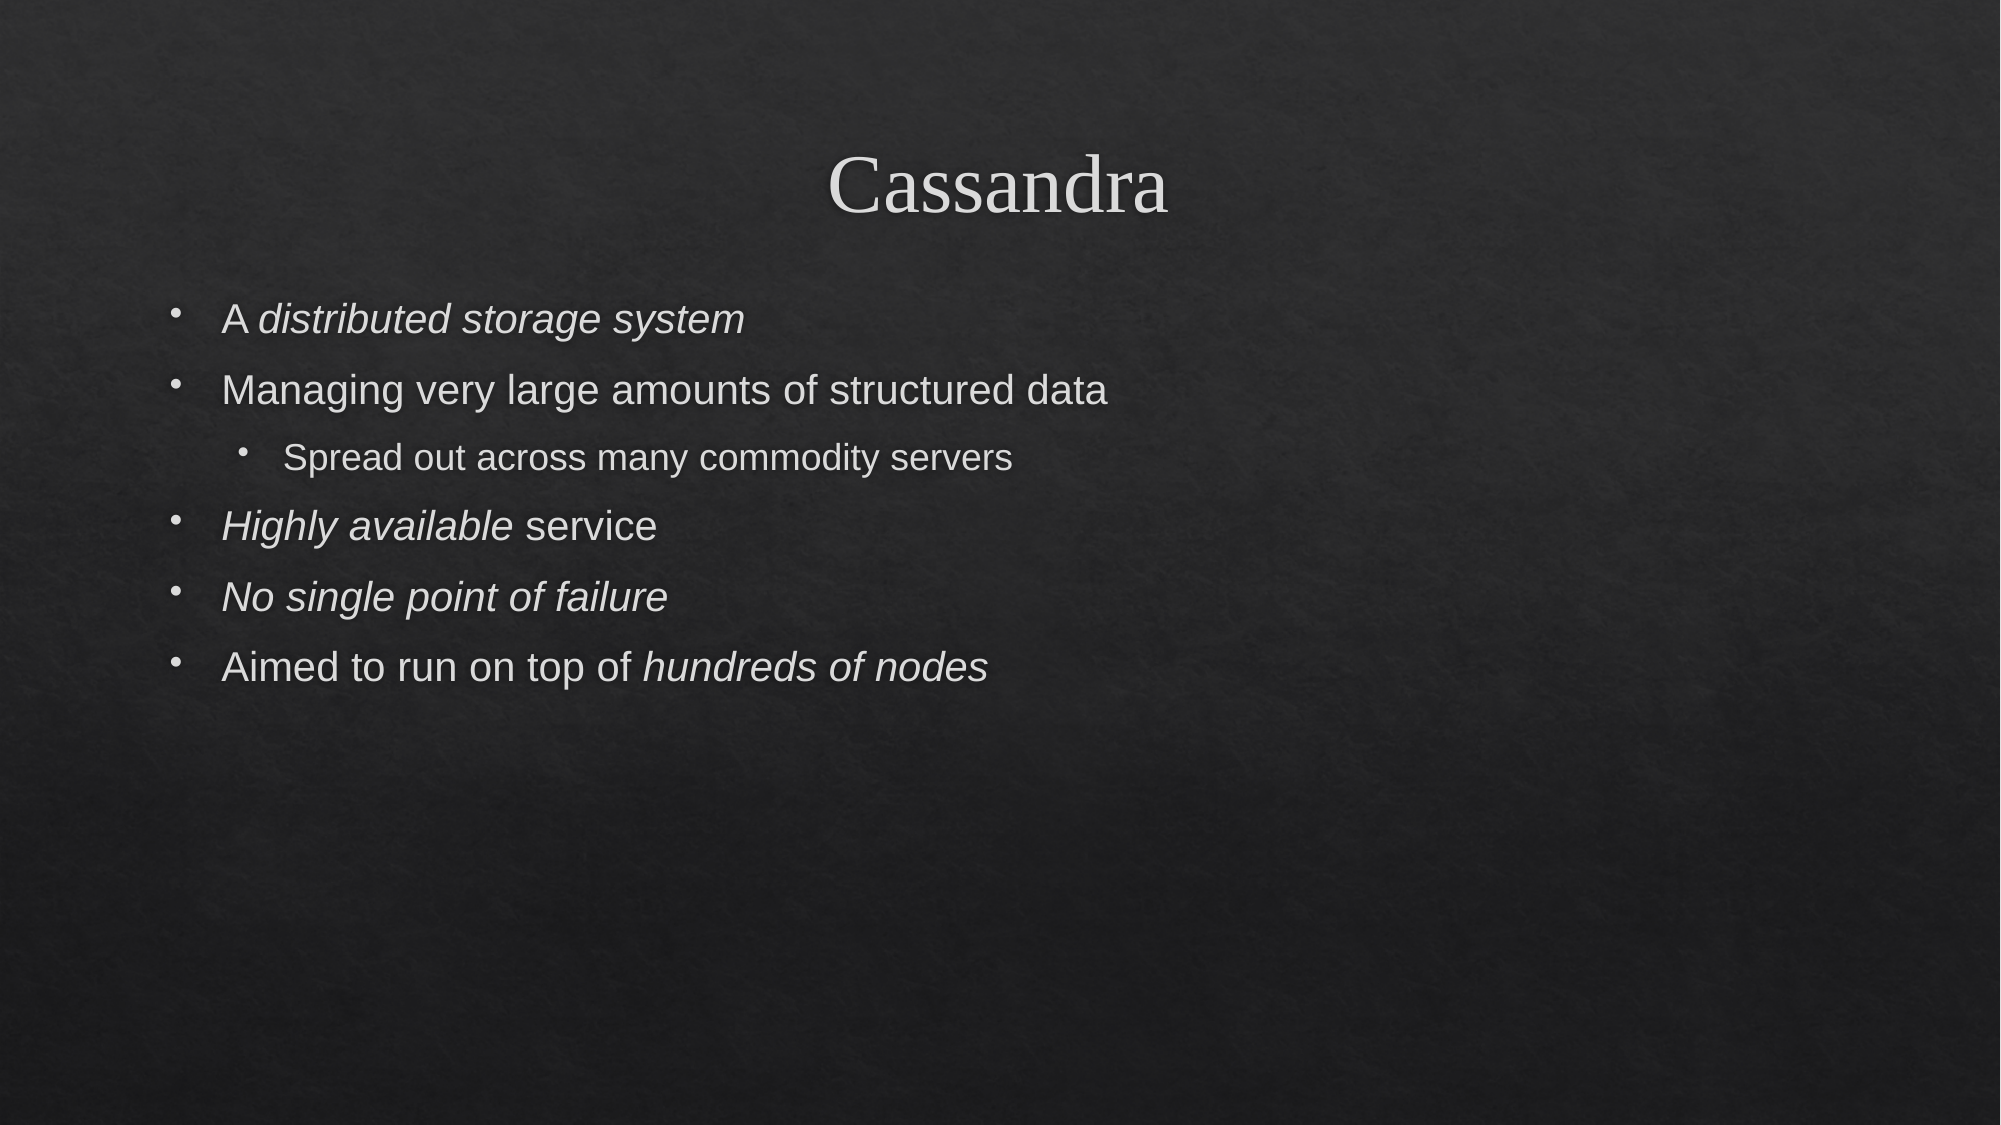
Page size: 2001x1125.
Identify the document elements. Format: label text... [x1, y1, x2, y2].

list A distributed storage system Managing very large amounts of structured data Spread out across many commodity servers Highly available service No single point of failure Aimed to run on top of hundreds of nodes [149, 284, 1849, 950]
title Cassandra [149, 99, 1849, 260]
